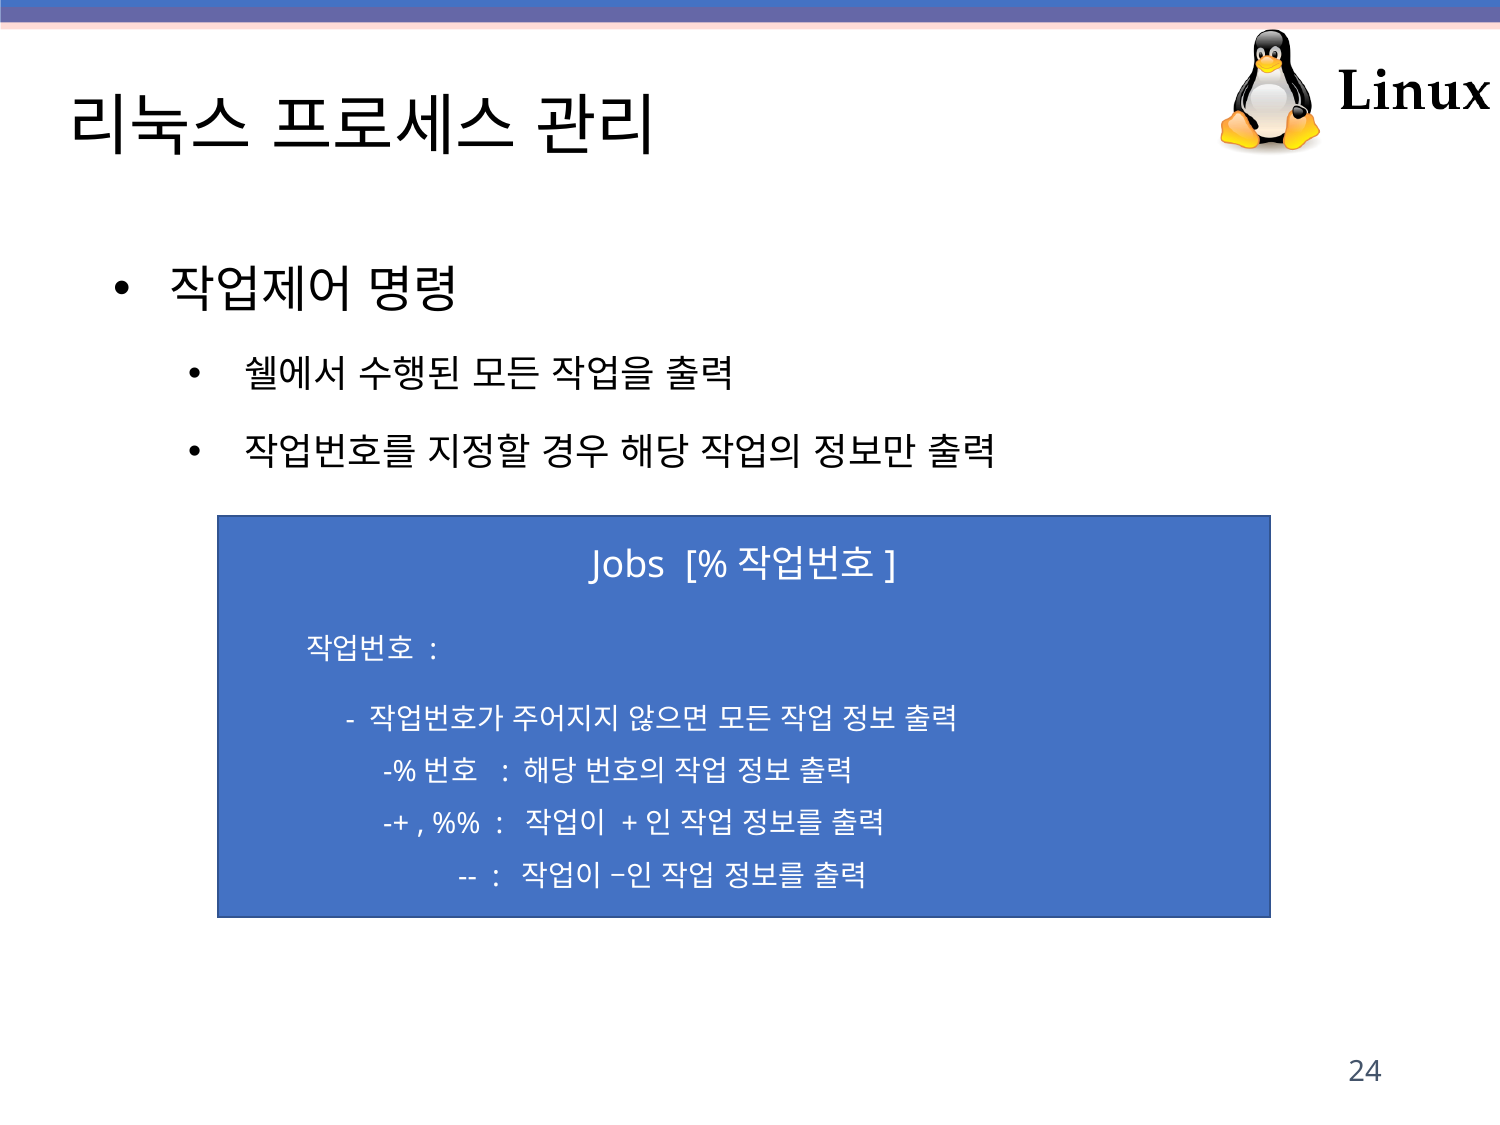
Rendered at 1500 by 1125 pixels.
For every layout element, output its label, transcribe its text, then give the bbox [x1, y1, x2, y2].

slide_number 24 [1059, 1042, 1397, 1103]
picture [1210, 30, 1498, 162]
title 리눅스 프로세스 관리 [53, 59, 1436, 197]
text_box Jobs [%작업번호] 작업번호 : - 작업번호가 주어지지 않으면 모든 작업 정보 출력 -%번호 : 해당 번호의 작업 정보 출력 -+ , %% : 작업이 +인 작업 정보를 출력 -- : 작업이 –인 작업 정보를 출력 [217, 515, 1271, 918]
list 작업제어 명령 쉘에서 수행된 모든 작업을 출력 작업번호를 지정할 경우 해당 작업의 정보만 출력 [53, 219, 1483, 1103]
